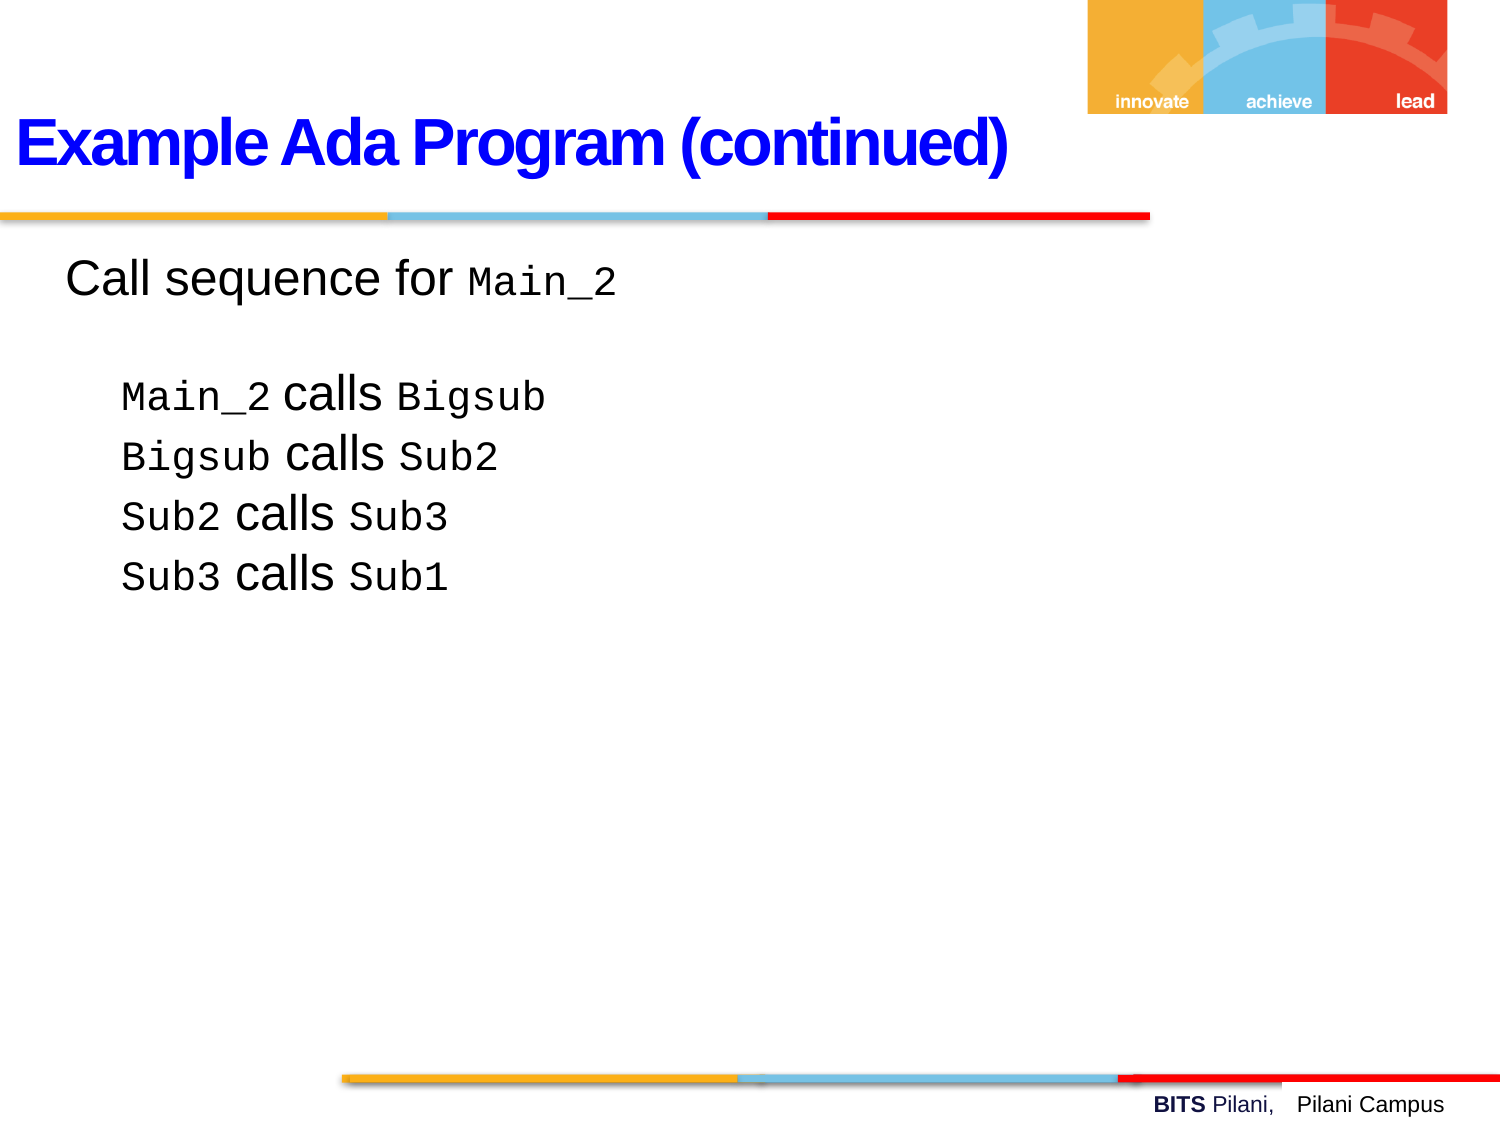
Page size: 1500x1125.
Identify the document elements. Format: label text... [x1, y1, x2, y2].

title Example Ada Program (continued) [0, 45, 1350, 233]
picture [1087, 0, 1448, 114]
list Call sequence for Main_2 Main_2 calls Bigsub Bigsub calls Sub2 Sub2 calls Sub3 Sub3 calls Sub1 [50, 245, 1400, 988]
text_box Pilani Campus [1282, 1082, 1500, 1125]
